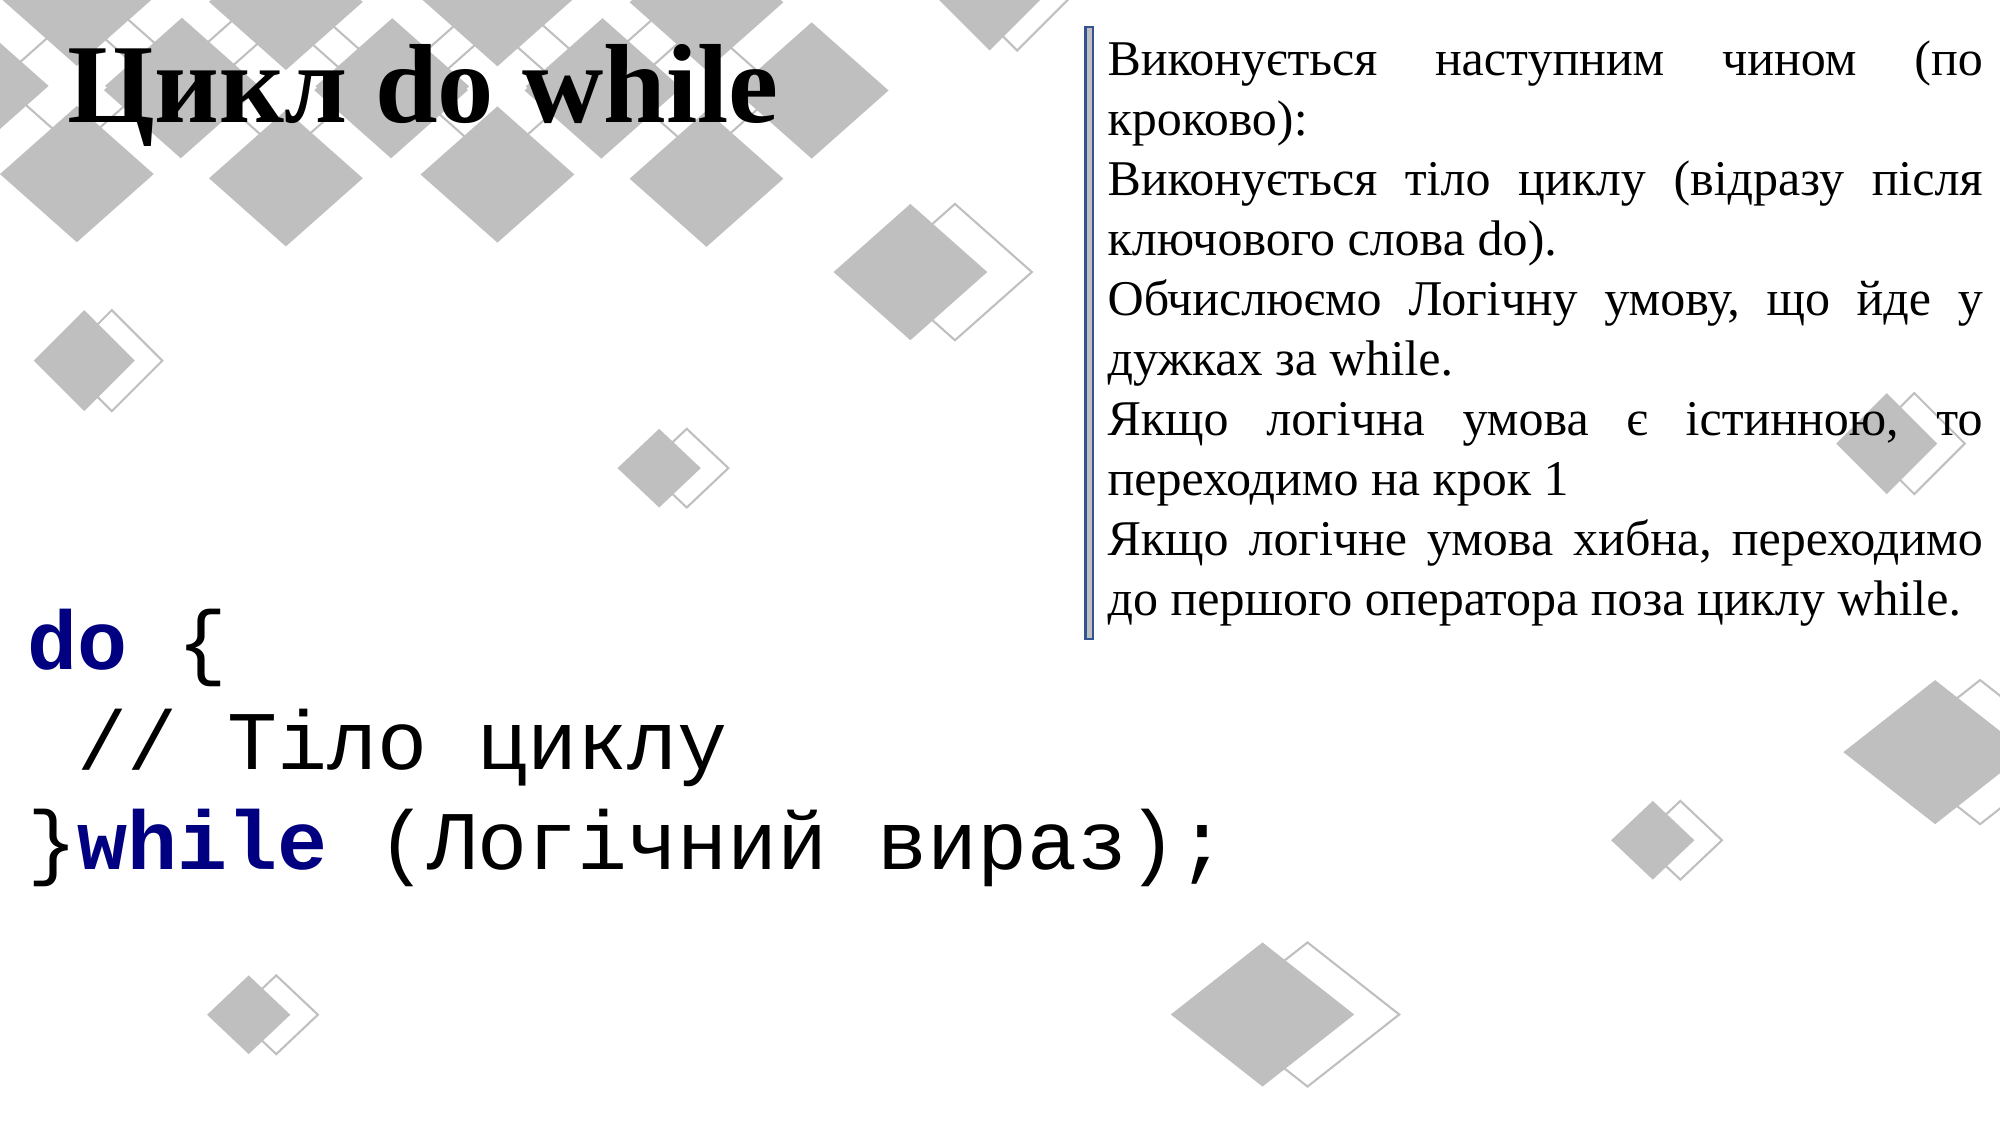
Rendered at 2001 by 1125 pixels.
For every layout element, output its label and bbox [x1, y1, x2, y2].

text_box [1220, 1055, 1305, 1088]
text_box [1286, 1055, 1350, 1088]
text_box [0, 0, 2000, 1055]
